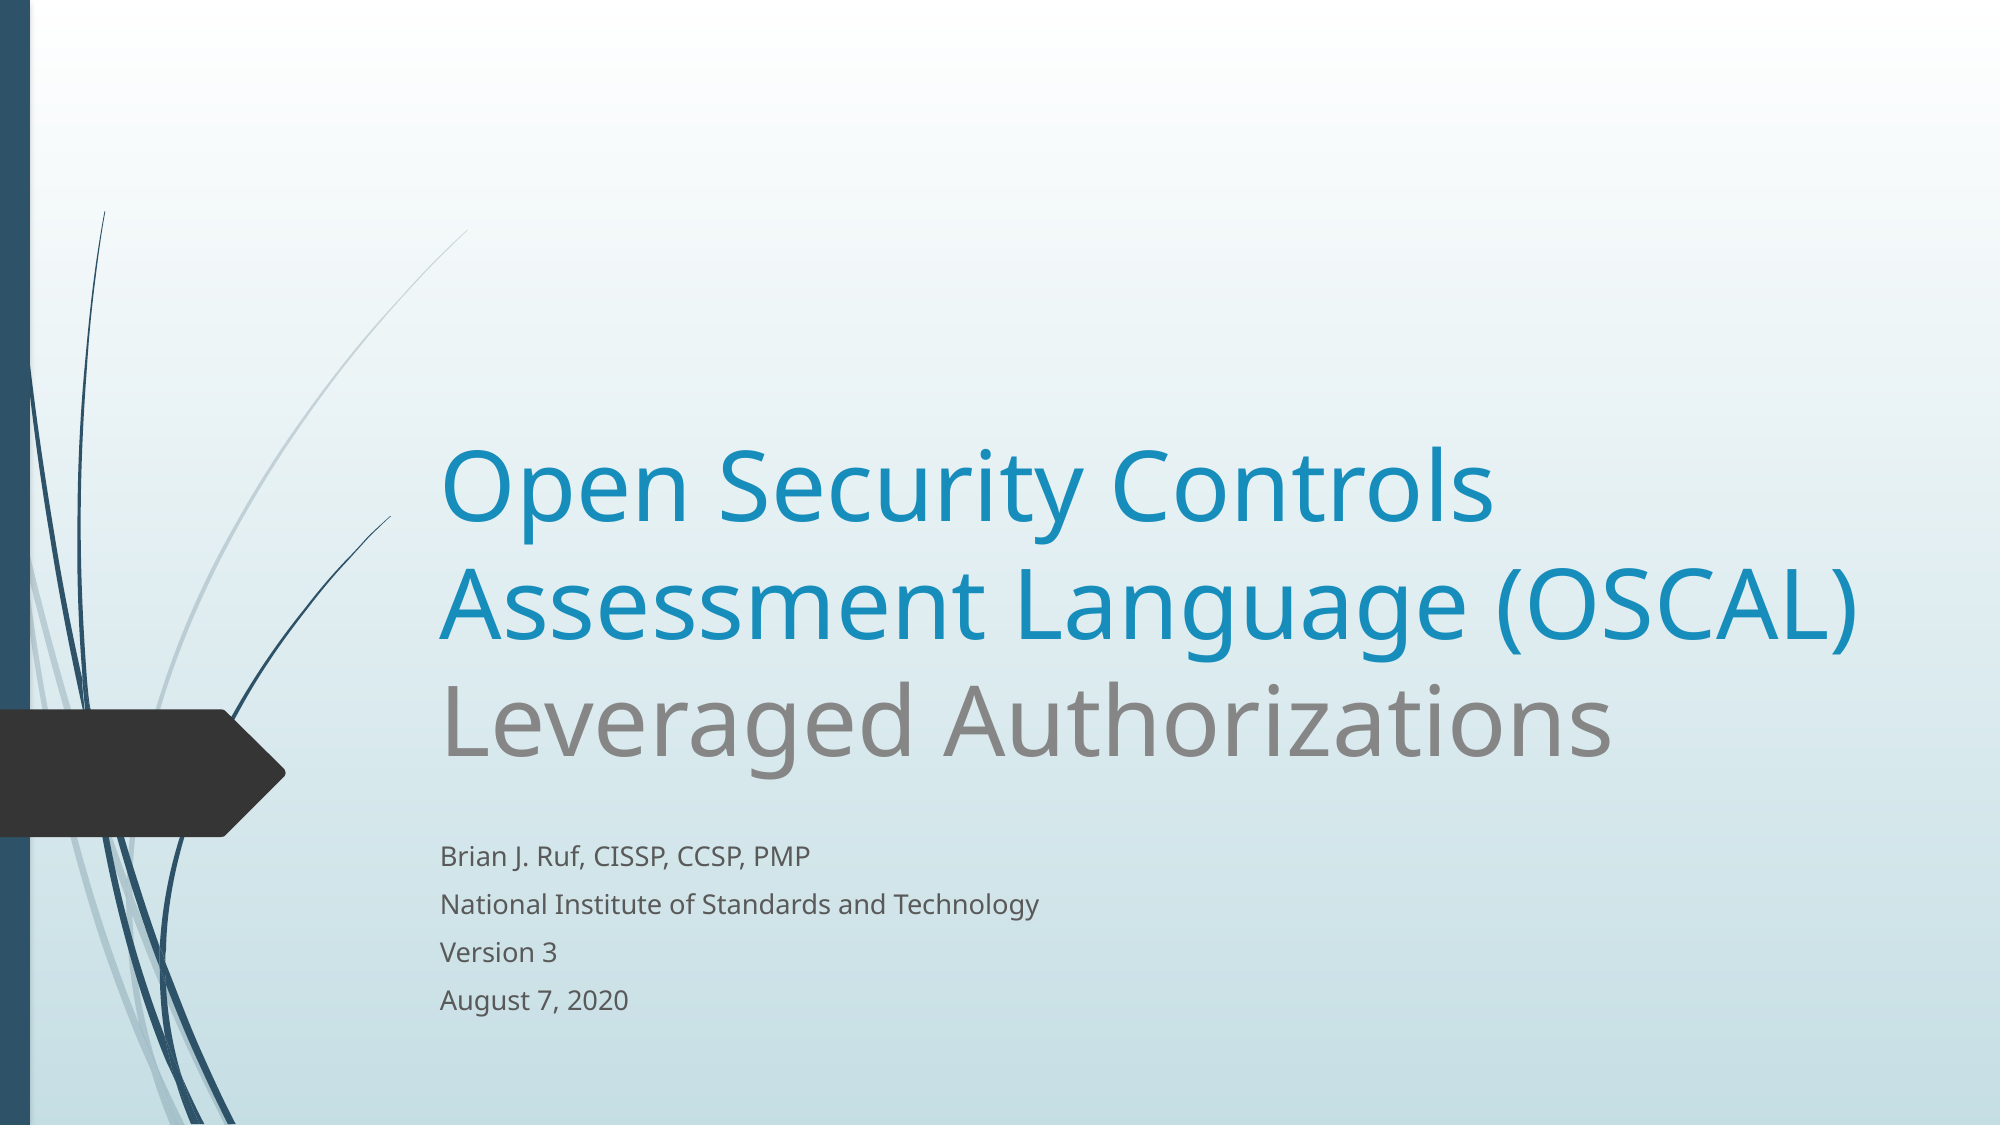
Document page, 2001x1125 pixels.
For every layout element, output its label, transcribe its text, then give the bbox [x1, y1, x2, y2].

subtitle Brian J. Ruf, CISSP, CCSP, PMP National Institute of Standards and Technology Version 3 August 7, 2020 [424, 783, 1888, 1024]
title Open Security Controls Assessment Language (OSCAL) Leveraged Authorizations [424, 412, 1888, 783]
